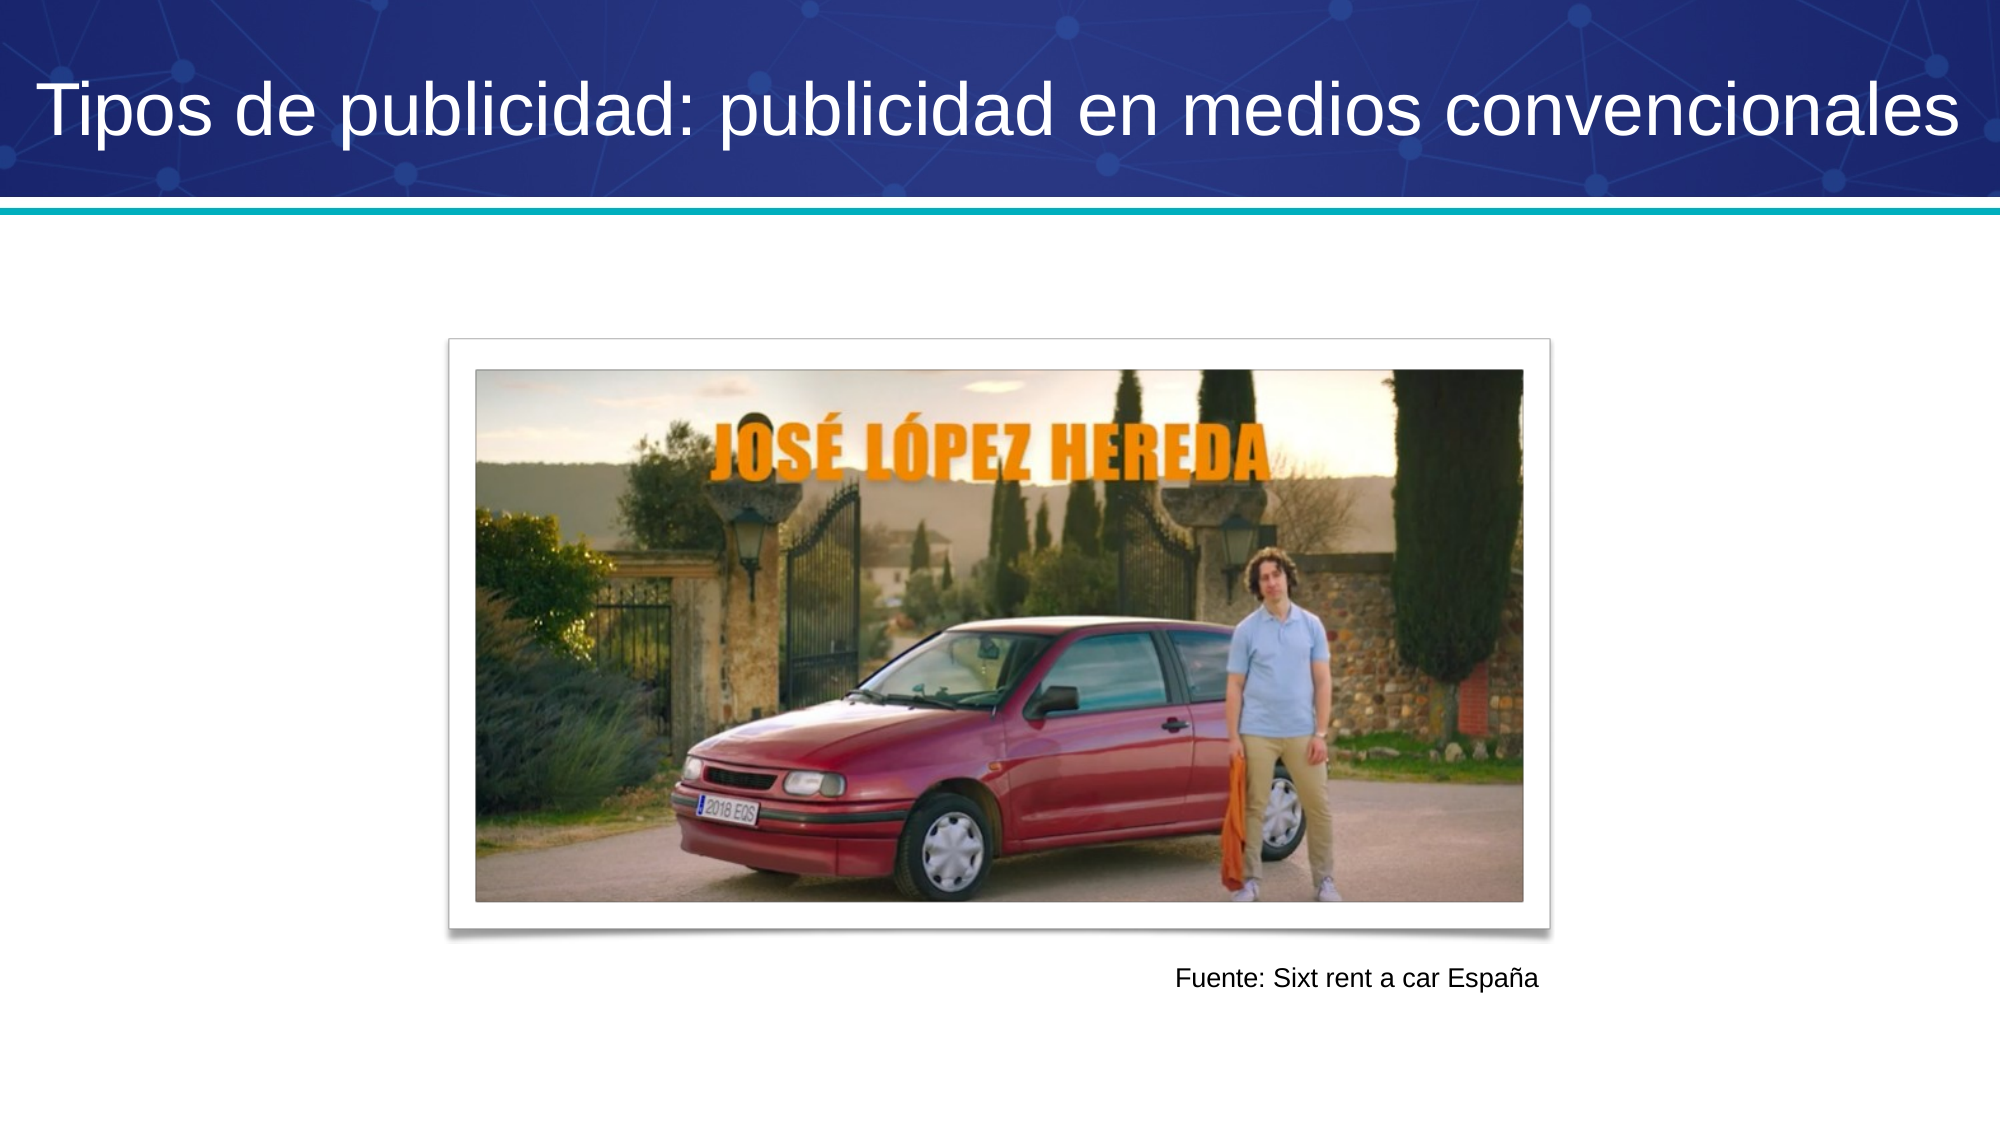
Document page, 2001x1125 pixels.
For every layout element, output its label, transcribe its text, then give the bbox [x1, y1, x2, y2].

title Tipos de publicidad: publicidad en medios convencionales [33, 58, 1966, 249]
picture [0, 0, 2000, 215]
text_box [441, 335, 1559, 944]
text_box Fuente: Sixt rent a car España [1172, 958, 1543, 993]
